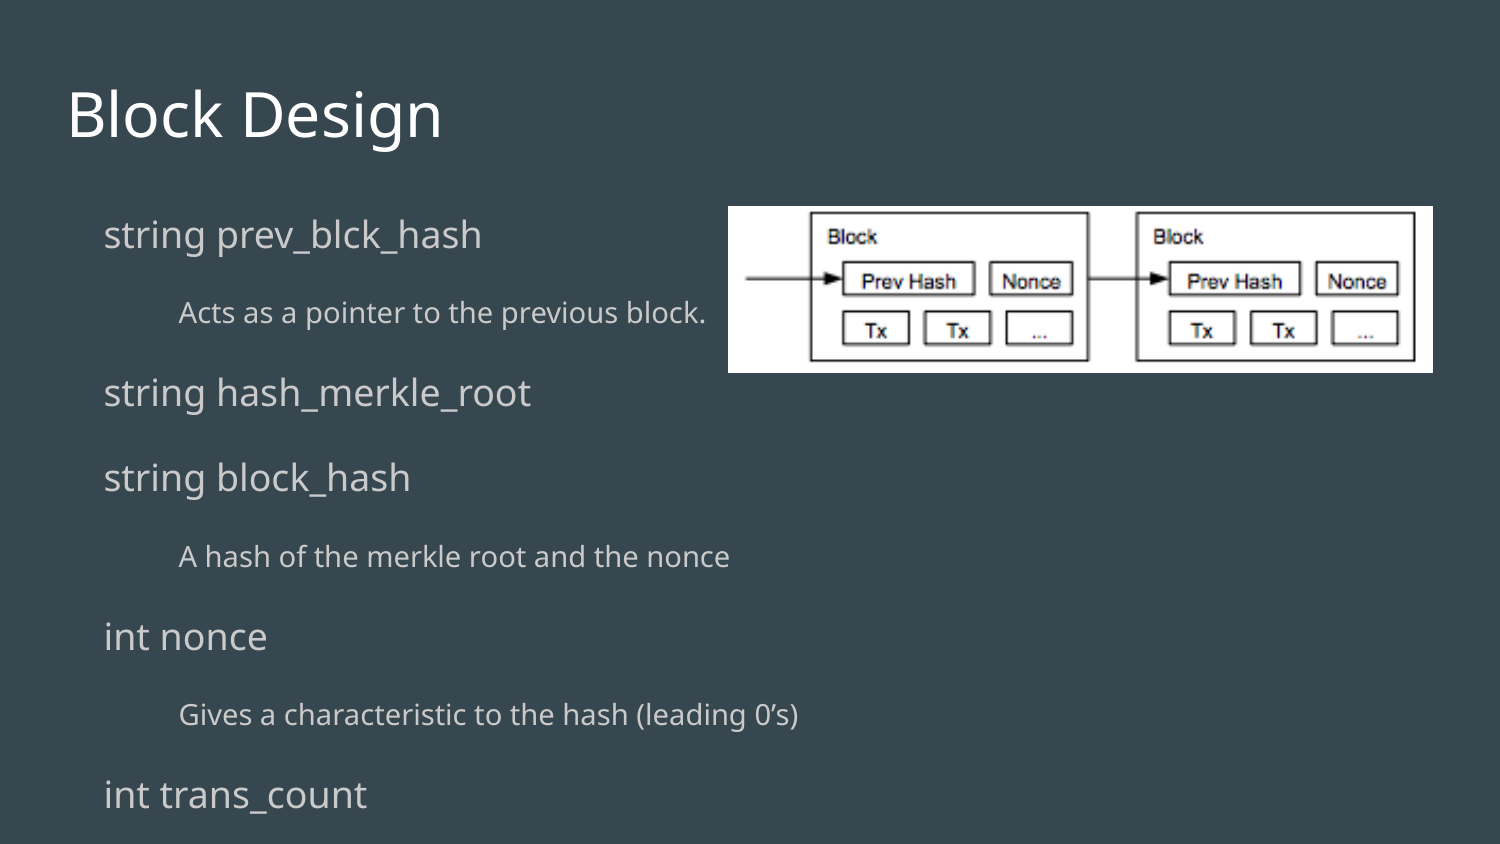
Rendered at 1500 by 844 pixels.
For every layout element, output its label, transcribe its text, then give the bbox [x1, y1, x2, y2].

title Block Design [51, 60, 1449, 155]
picture [727, 206, 1434, 373]
list string prev_blck_hash Acts as a pointer to the previous block. string hash_merkle_root string block_hash A hash of the merkle root and the nonce int nonce Gives a characteristic to the hash (leading 0’s) int trans_count string timestamp [51, 189, 1449, 750]
